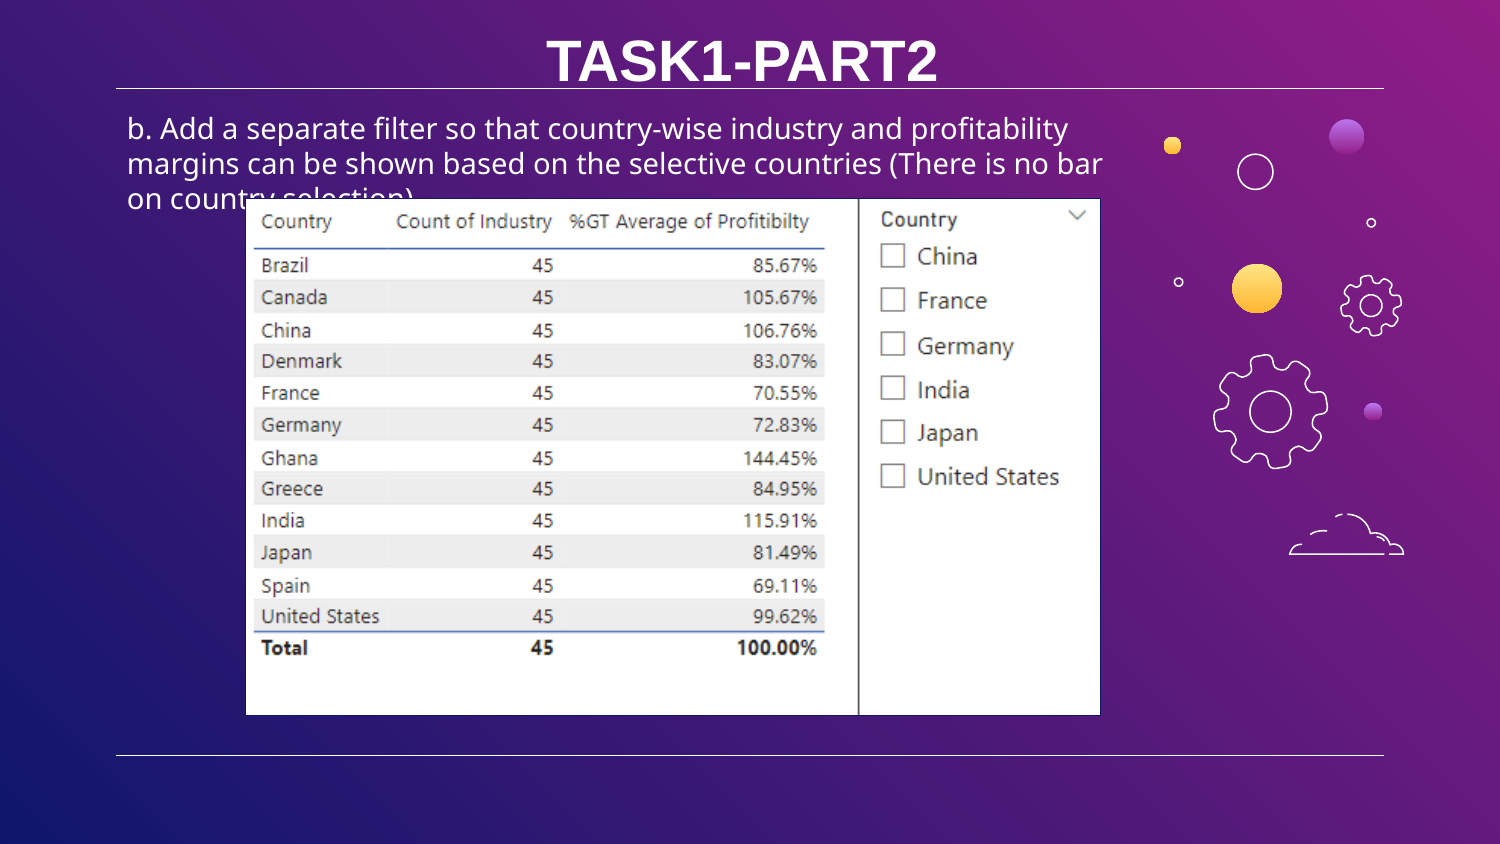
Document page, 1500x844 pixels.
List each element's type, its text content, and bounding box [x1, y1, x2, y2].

text_box TASK1-PART2 [531, 15, 1015, 170]
title b. Add a separate filter so that country-wise industry and profitability margins can be shown based on the selective countries (There is no bar on country selection). [111, 95, 1129, 199]
text_box [1364, 402, 1383, 421]
text_box [1232, 263, 1282, 313]
text_box [1213, 354, 1328, 469]
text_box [1289, 513, 1405, 555]
text_box [1163, 136, 1182, 155]
text_box [1329, 119, 1365, 155]
picture [245, 198, 1101, 717]
text_box [1340, 275, 1402, 336]
